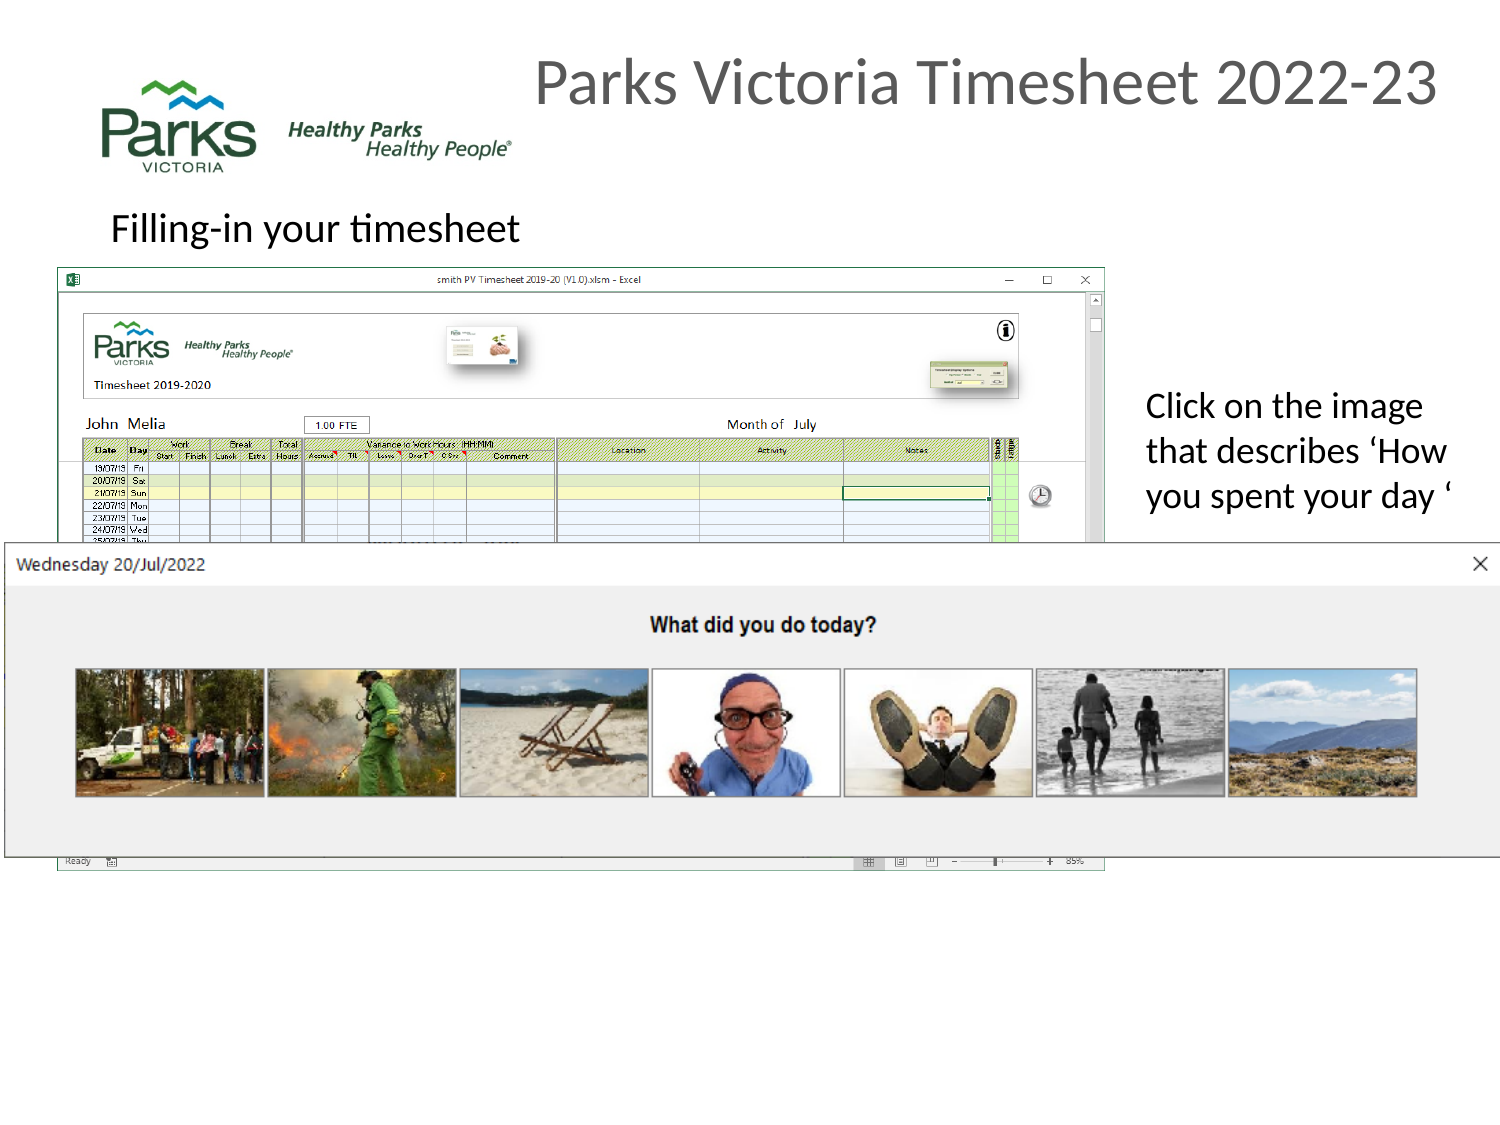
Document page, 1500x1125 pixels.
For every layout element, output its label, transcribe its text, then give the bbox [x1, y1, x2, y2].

text_box Click on the image that describes ‘How you spent your day ‘ [1131, 373, 1493, 524]
picture [3, 267, 1500, 871]
text_box Parks Victoria Timesheet 2022-23 [513, 30, 1459, 149]
picture [100, 78, 513, 174]
text_box Filling-in your timesheet [96, 193, 1081, 259]
